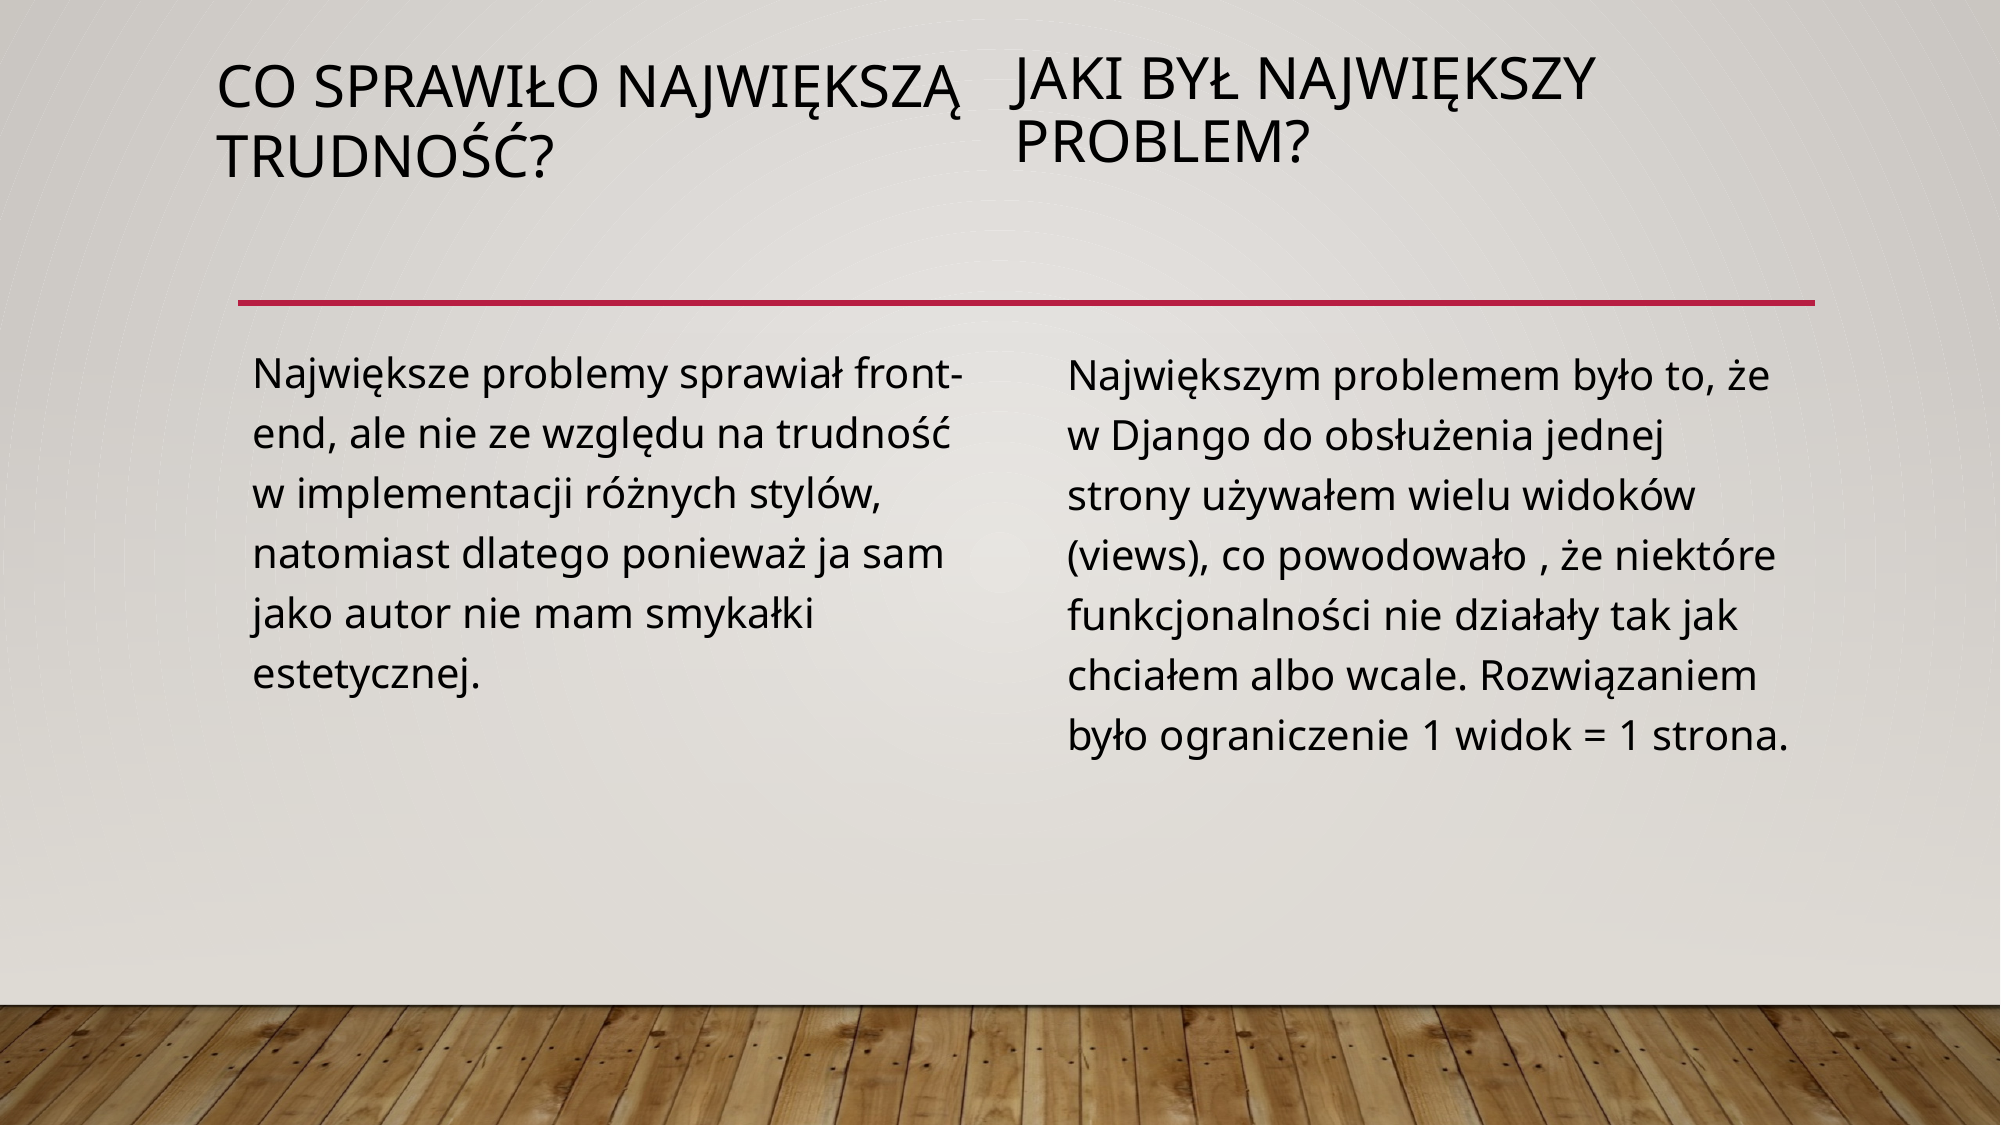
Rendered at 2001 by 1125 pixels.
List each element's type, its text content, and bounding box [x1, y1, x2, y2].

text_box CO SPRAWIŁO NAJWIĘKSZĄ TRUDNOŚĆ? [202, 41, 1000, 197]
list Największe problemy sprawiał front-end, ale nie ze względu na trudność w implementacji różnych stylów, natomiast dlatego ponieważ ja sam jako autor nie mam smykałki estetycznej. [237, 329, 1000, 896]
list Największym problemem było to, że w Django do obsłużenia jednej strony używałem wielu widoków (views), co powodowało , że niektóre funkcjonalności nie działały tak jak chciałem albo wcale. Rozwiązaniem było ograniczenie 1 widok = 1 strona. [1052, 330, 1815, 896]
picture [0, 1005, 2000, 1125]
title Jaki był największy problem? [999, 41, 1863, 259]
